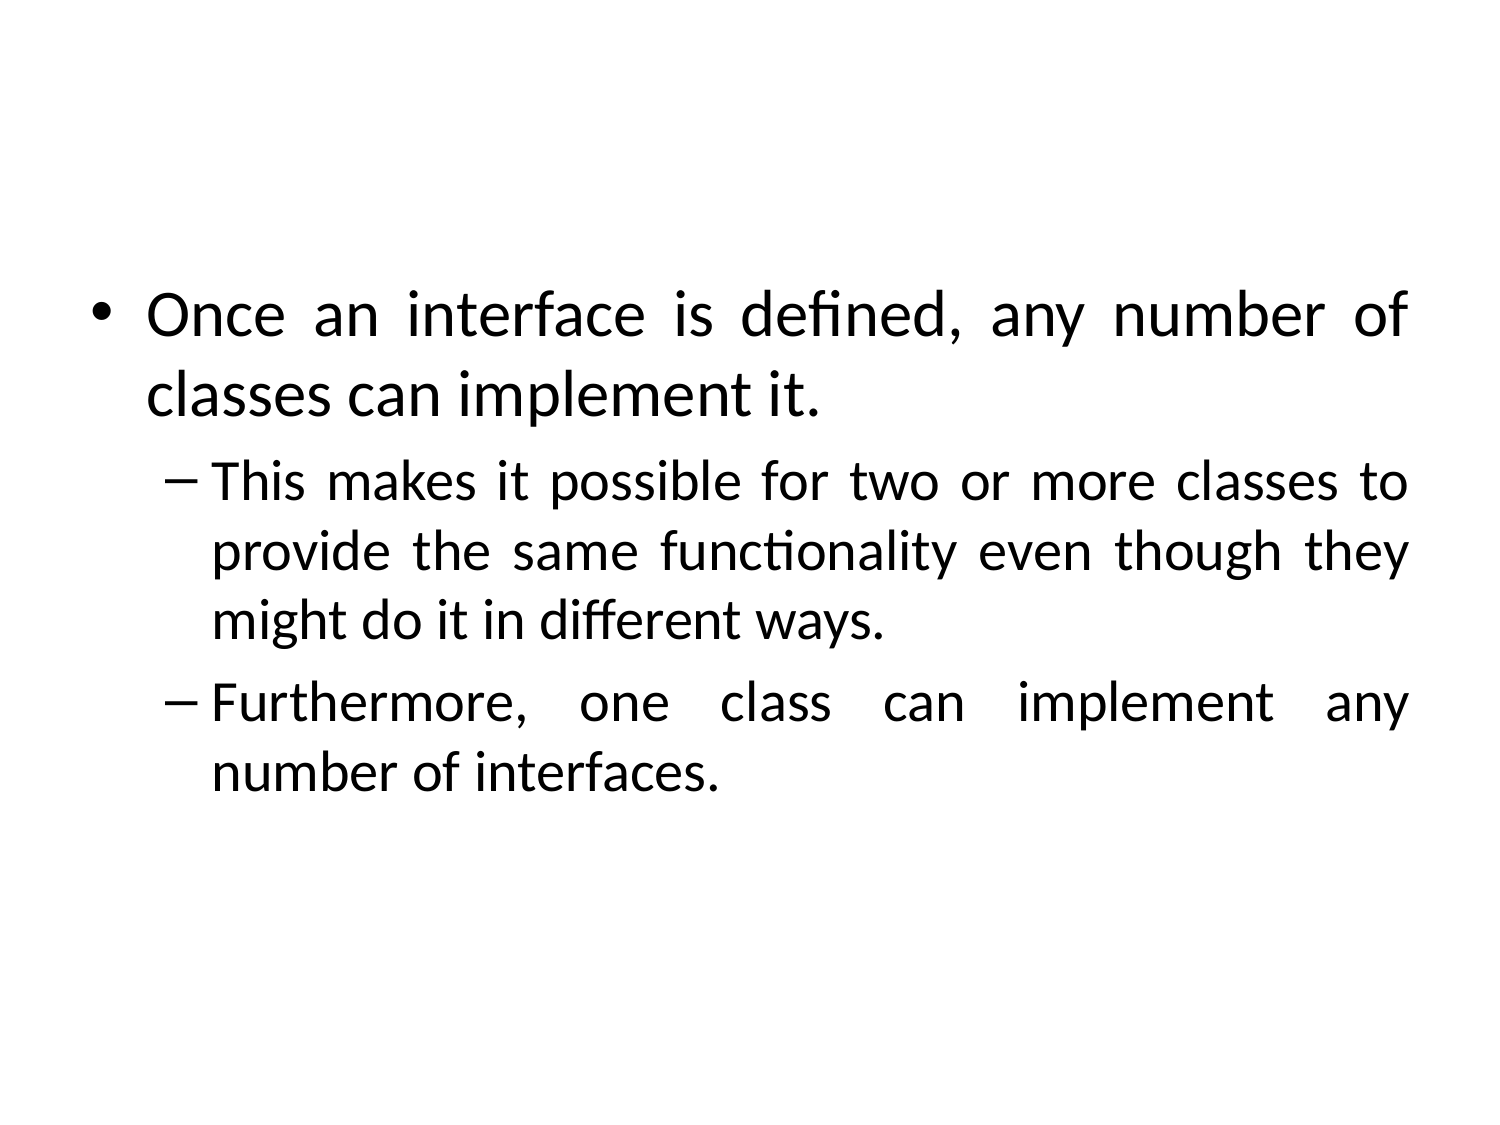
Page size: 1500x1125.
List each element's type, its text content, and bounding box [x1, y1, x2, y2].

list Once an interface is defined, any number of classes can implement it. This makes it possible for two or more classes to provide the same functionality even though they might do it in different ways. Furthermore, one class can implement any number of interfaces. [75, 262, 1425, 1005]
